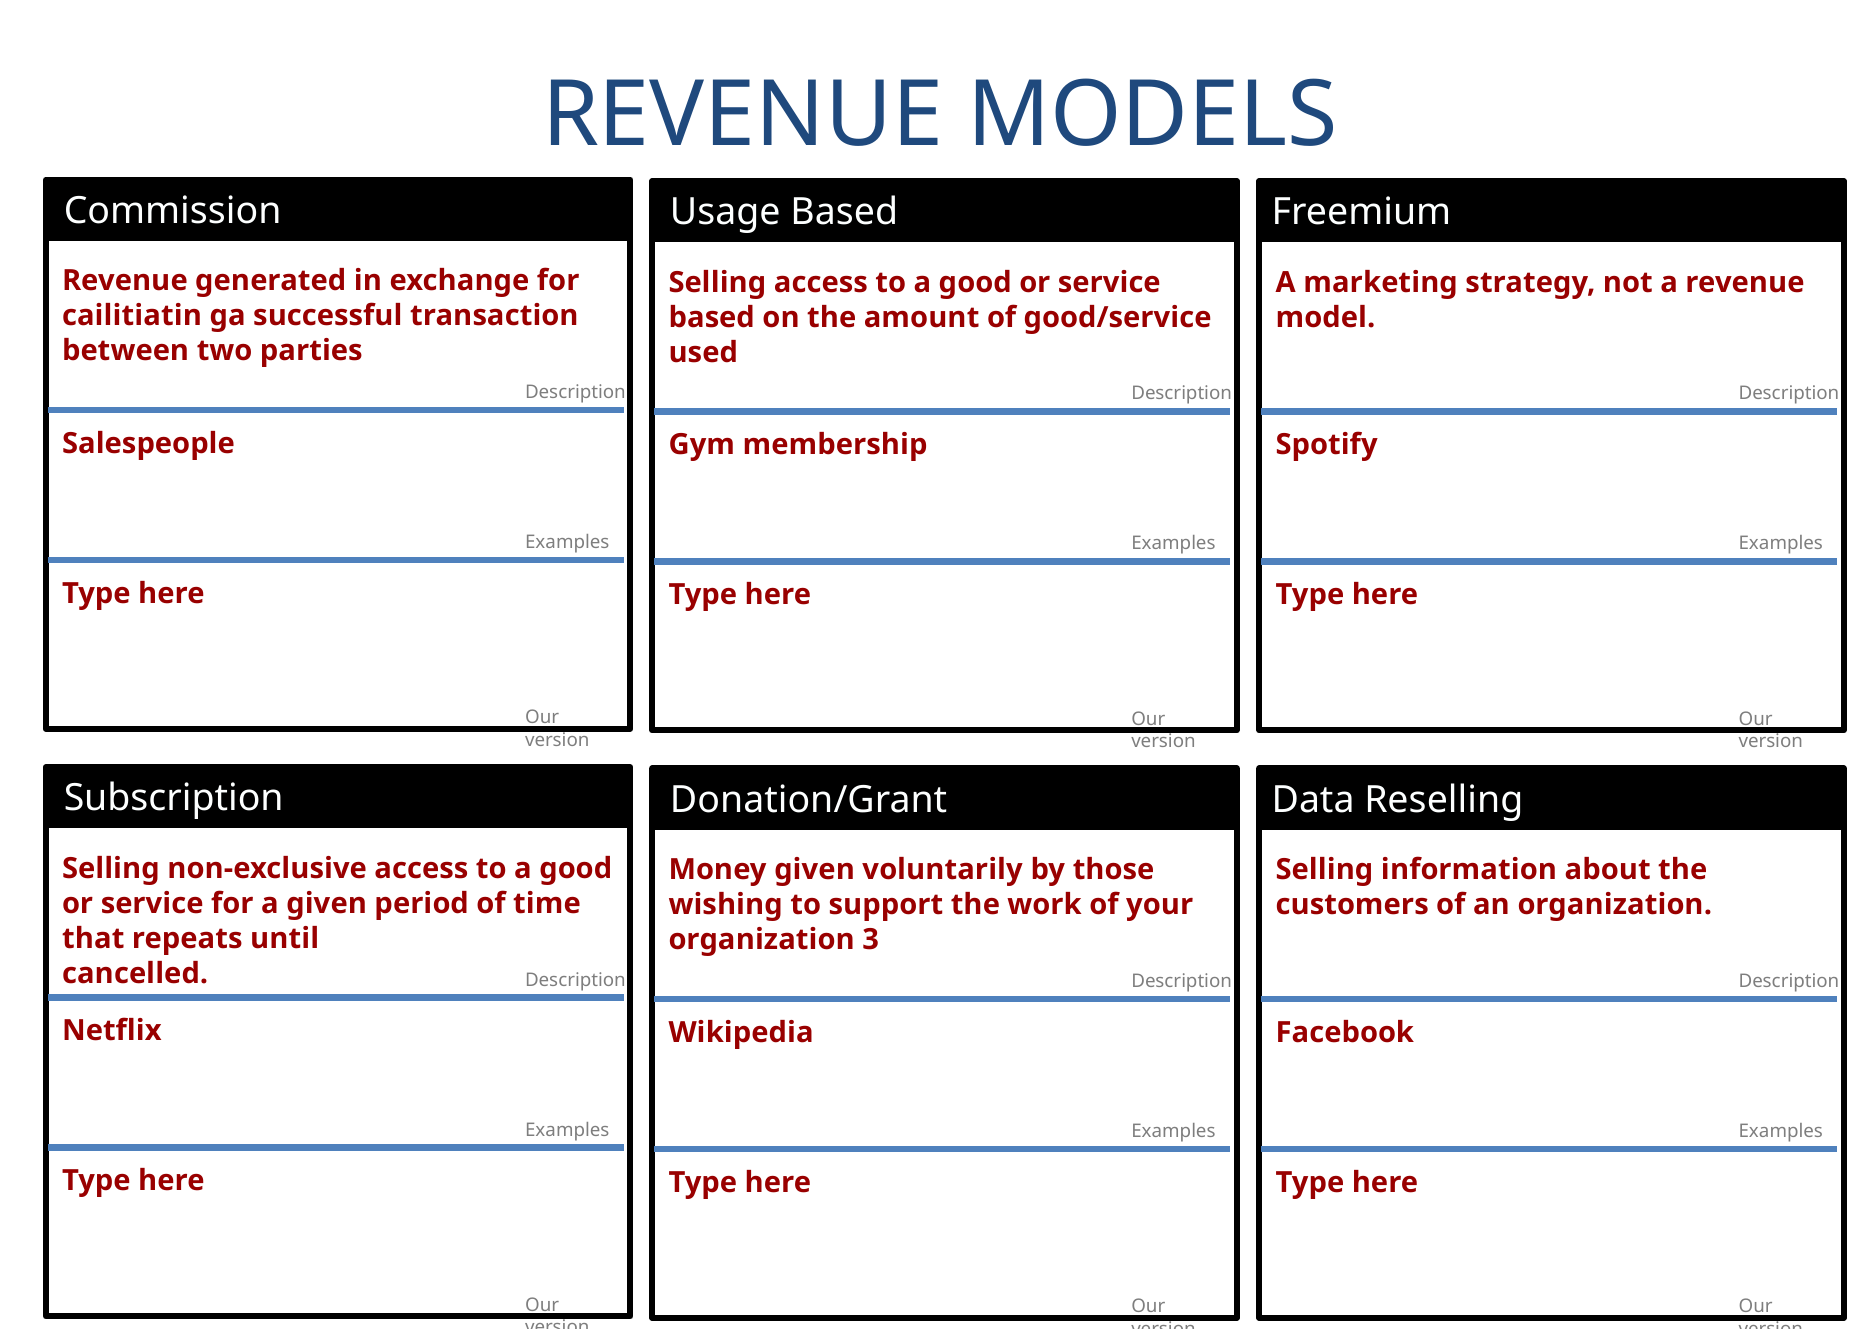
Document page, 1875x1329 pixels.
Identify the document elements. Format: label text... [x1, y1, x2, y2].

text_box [649, 759, 1239, 1319]
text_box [1256, 759, 1846, 1319]
text_box REVENUE MODELS [0, 53, 1875, 162]
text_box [649, 171, 1239, 731]
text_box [1256, 171, 1846, 731]
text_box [43, 170, 632, 730]
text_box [43, 758, 632, 1317]
